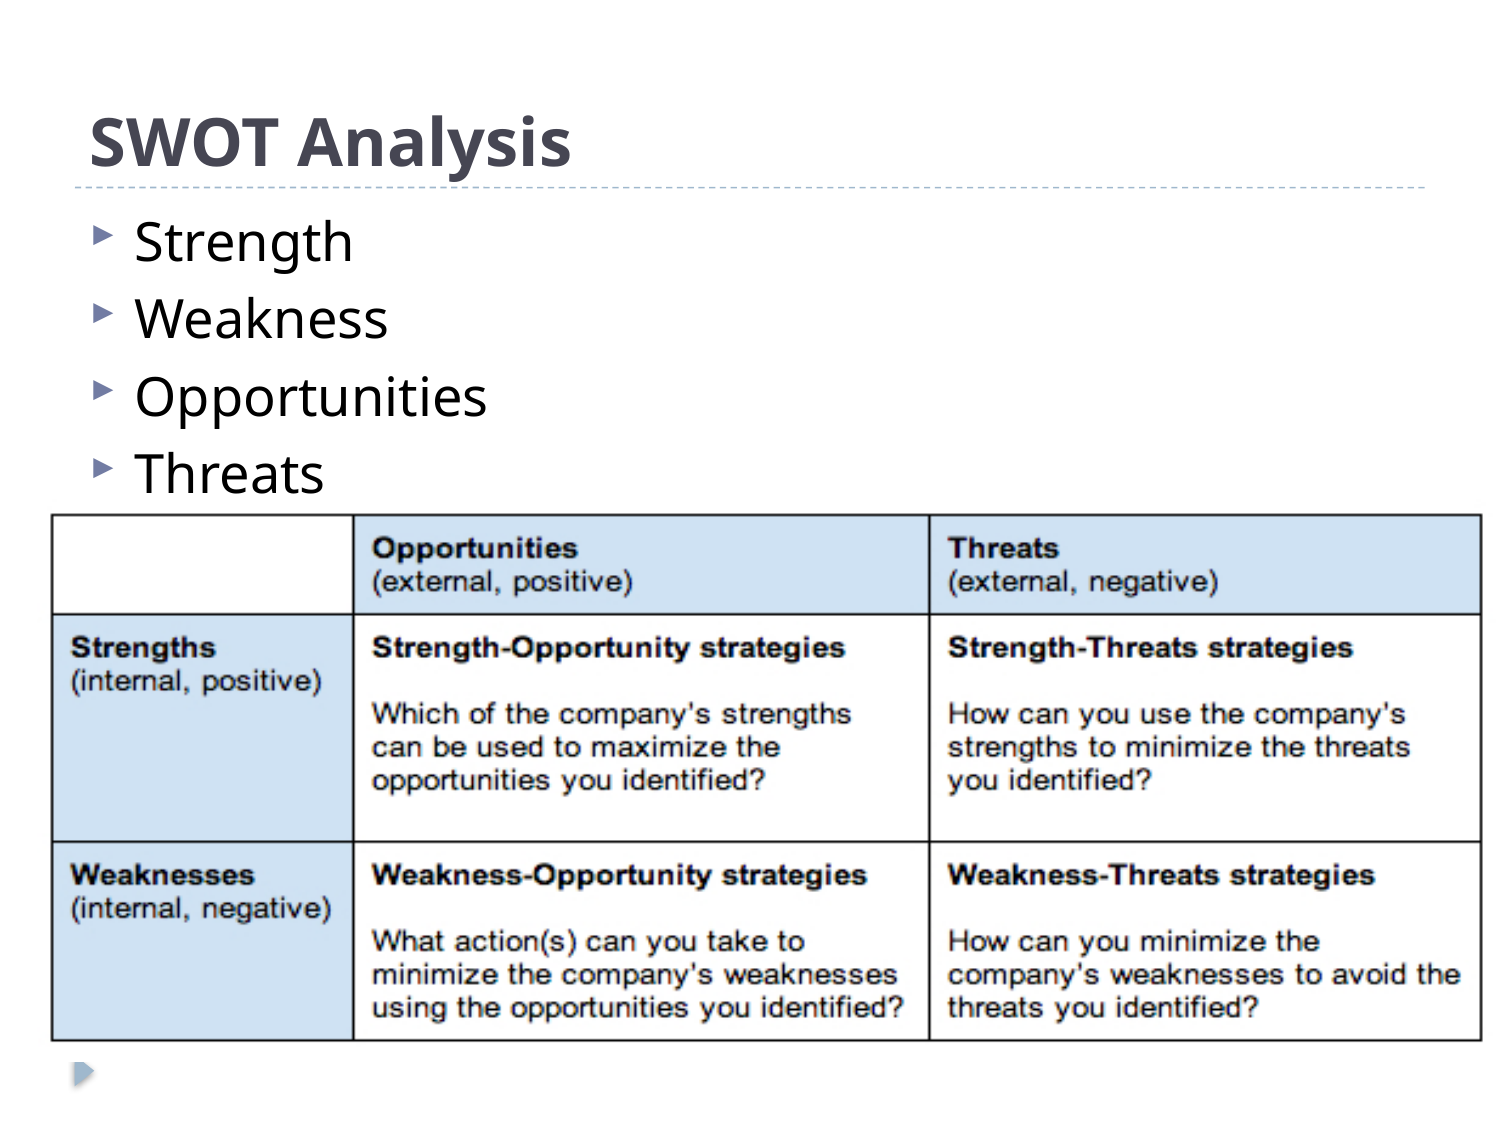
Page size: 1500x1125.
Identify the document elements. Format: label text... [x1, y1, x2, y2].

picture [37, 499, 1500, 1062]
title SWOT Analysis [75, 24, 1425, 188]
list Strength Weakness Opportunities Threats [75, 200, 1425, 499]
